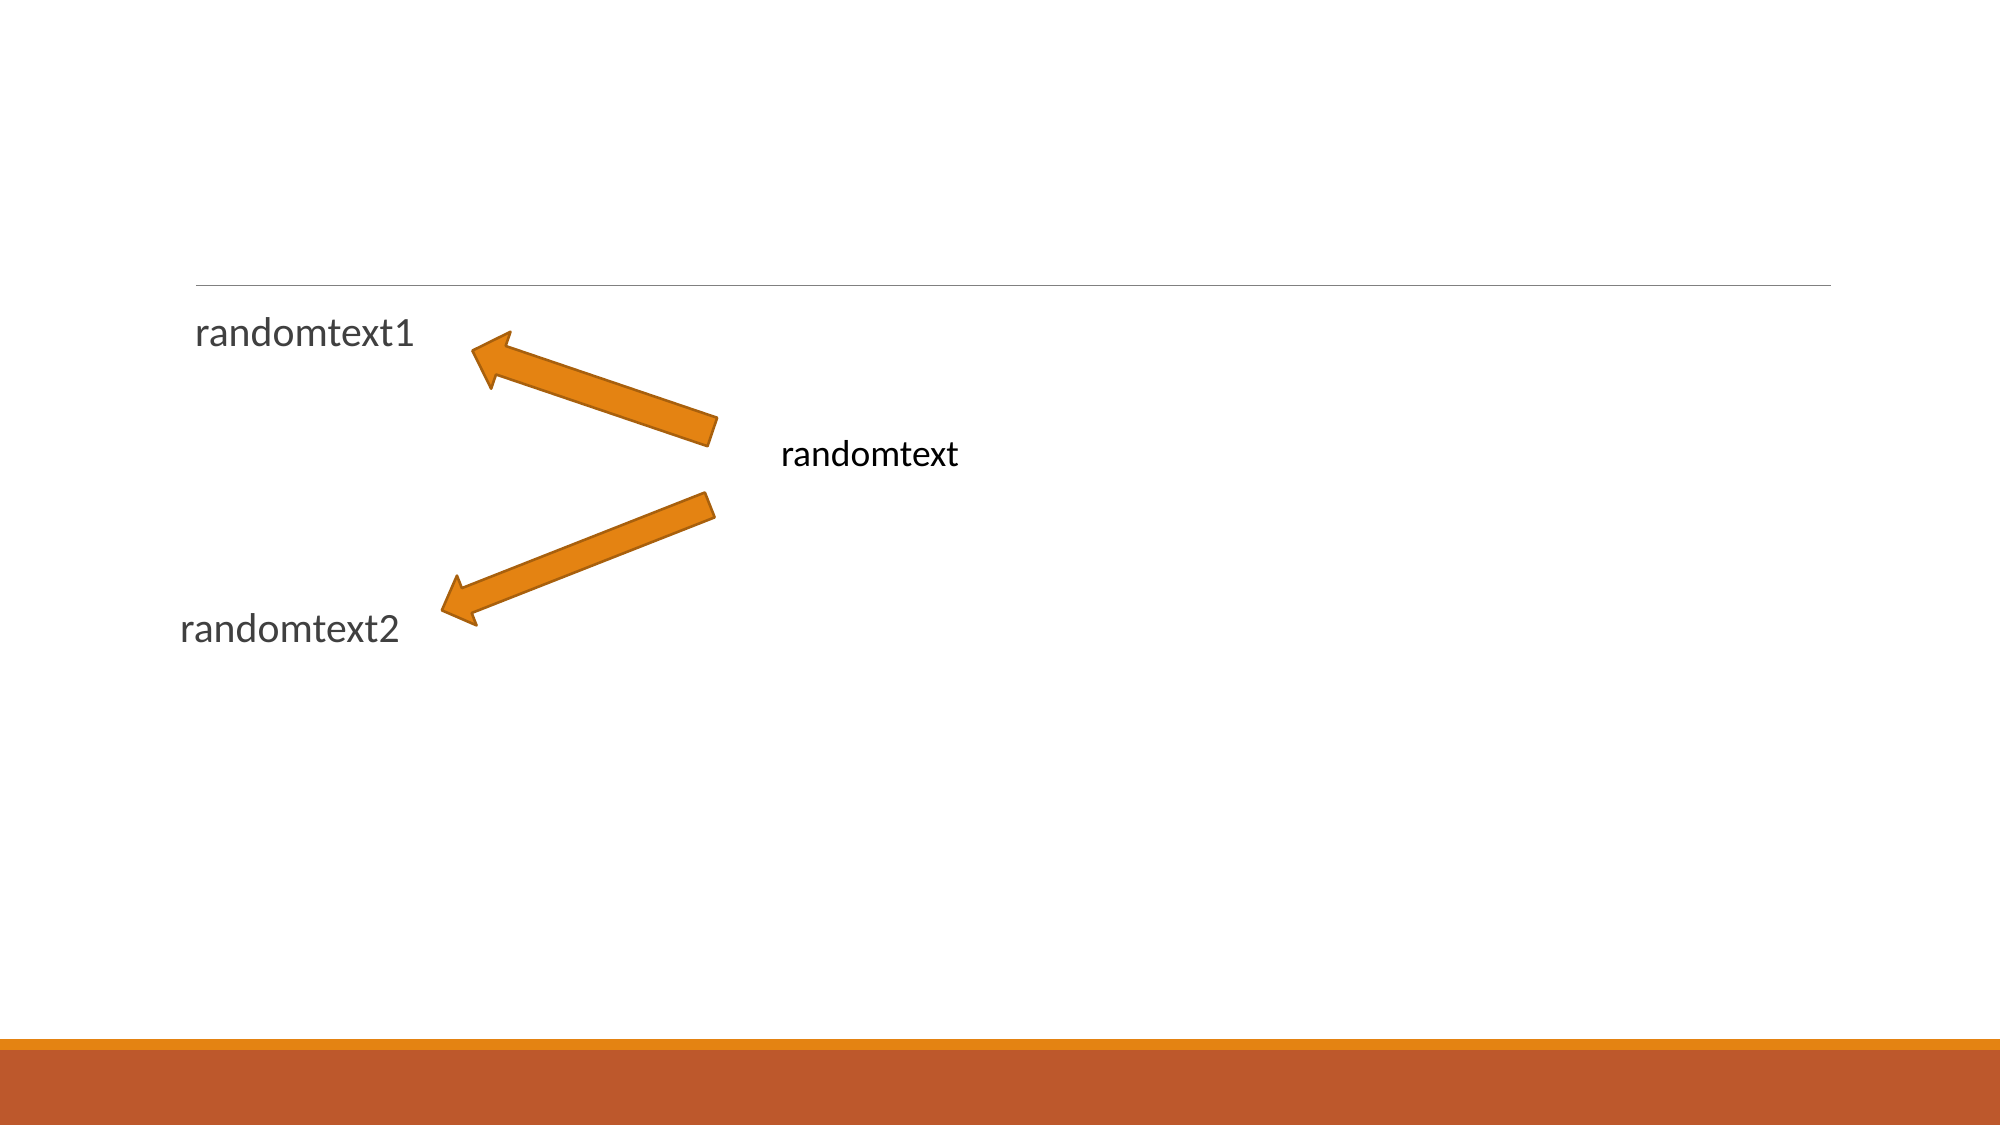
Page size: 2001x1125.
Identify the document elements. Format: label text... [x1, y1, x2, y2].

text_box randomtext [766, 421, 975, 482]
text_box [471, 330, 719, 448]
list randomtext1 randomtext2 [180, 302, 1830, 963]
text_box [440, 491, 716, 627]
